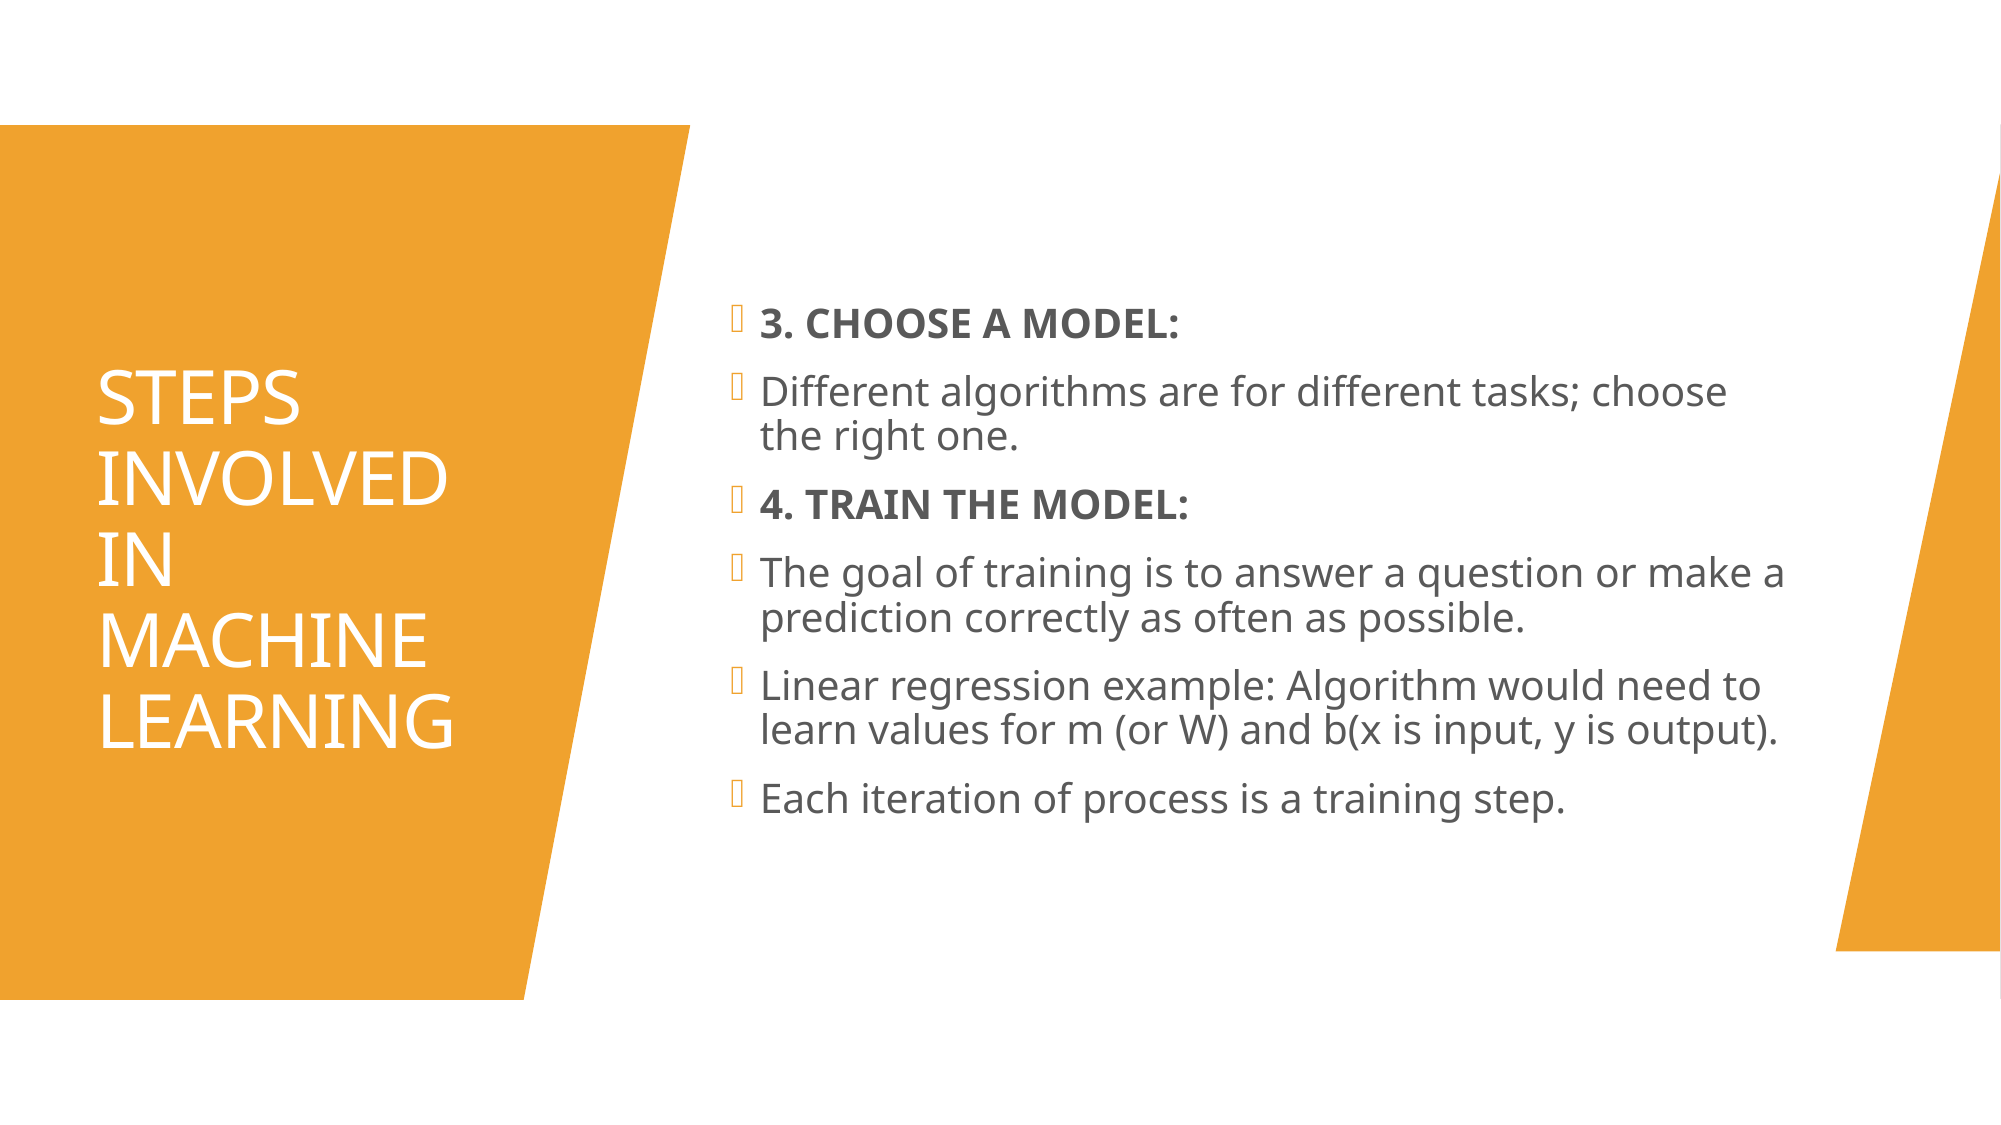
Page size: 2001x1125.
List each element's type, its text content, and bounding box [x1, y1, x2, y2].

text_box [0, 0, 2000, 1125]
list 3. CHOOSE A MODEL: Different algorithms are for different tasks; choose the right one. 4. TRAIN THE MODEL: The goal of training is to answer a question or make a prediction correctly as often as possible. Linear regression example: Algorithm would need to learn values for m (or W) and b(x is input, y is output). Each iteration of process is a training step. [715, 276, 1803, 849]
title STEPS INVOLVED IN MACHINE LEARNING [81, 276, 537, 849]
text_box [0, 124, 692, 1001]
text_box [1834, 172, 2000, 953]
